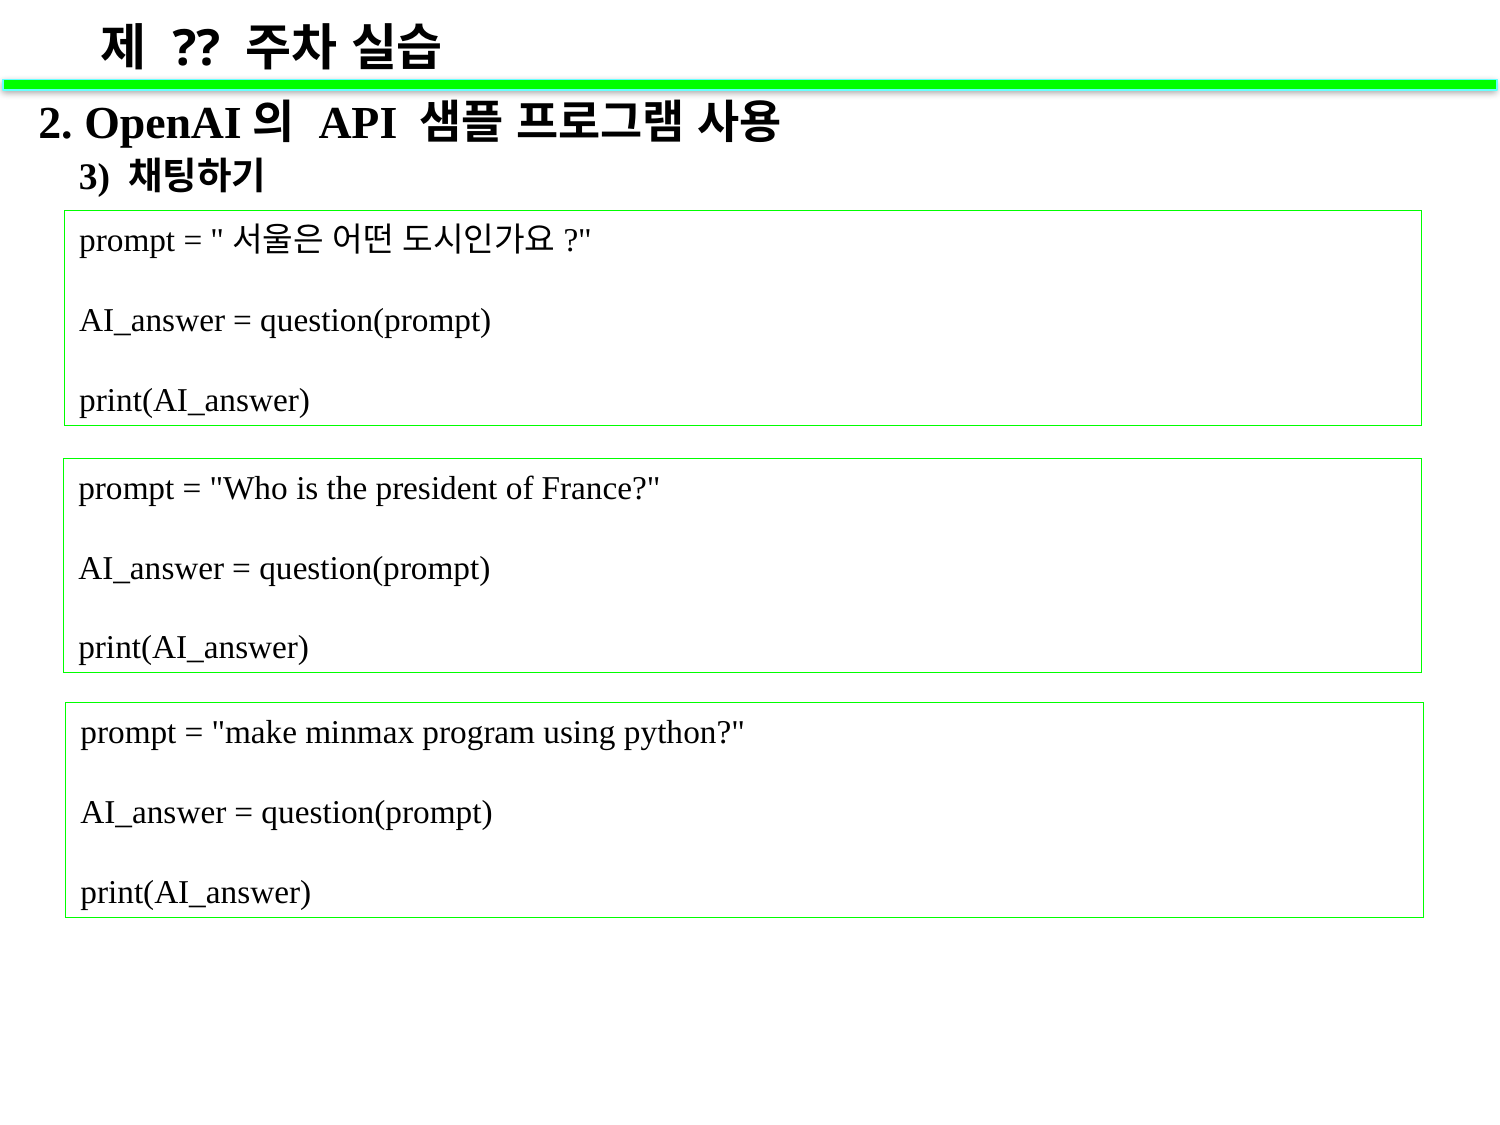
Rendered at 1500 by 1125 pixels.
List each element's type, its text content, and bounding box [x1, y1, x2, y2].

text_box [2, 79, 1498, 91]
text_box 2. OpenAI의 API 샘플 프로그램 사용 [23, 85, 1462, 156]
text_box 제 ?? 주차 실습 [85, 8, 485, 84]
text_box prompt = "make minmax program using python?" AI_answer = question(prompt) print(AI_answer) [65, 702, 1424, 918]
text_box 3) 채팅하기 [45, 156, 1462, 205]
text_box prompt = "Who is the president of France?" AI_answer = question(prompt) print(AI_answer) [63, 458, 1422, 673]
text_box prompt = "서울은 어떤 도시인가요?" AI_answer = question(prompt) print(AI_answer) [64, 210, 1422, 426]
